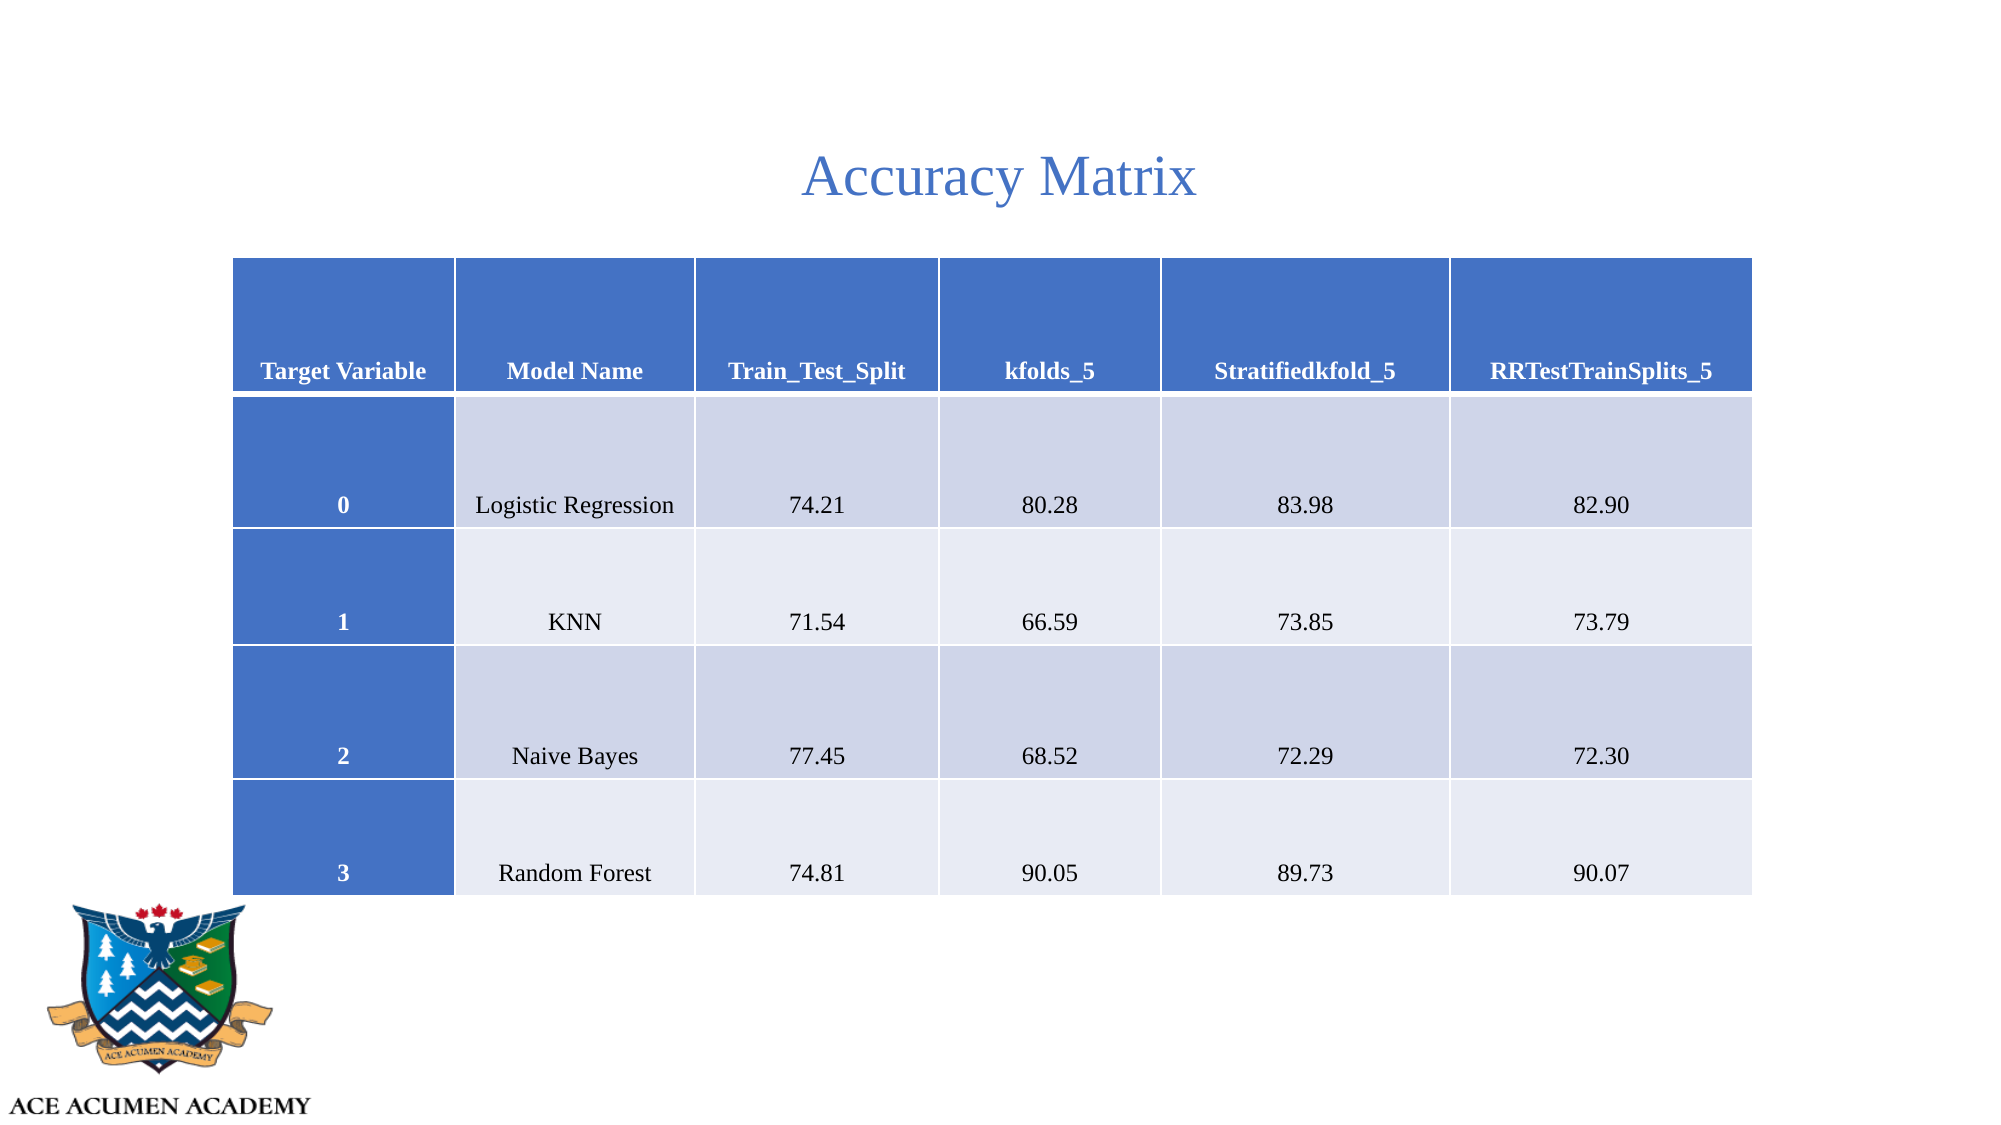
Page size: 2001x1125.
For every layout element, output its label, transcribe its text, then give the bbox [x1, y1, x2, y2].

table_cell 1 [233, 529, 454, 644]
table_cell 83.98 [1162, 397, 1449, 527]
table_cell 2 [233, 646, 454, 778]
table_cell Naive Bayes [456, 646, 694, 778]
table_cell 73.79 [1451, 529, 1752, 644]
table_cell 74.21 [696, 397, 938, 527]
picture [0, 895, 573, 1125]
table_cell 3 [233, 780, 454, 895]
table_cell Logistic Regression [456, 397, 694, 527]
table_cell 90.05 [940, 780, 1160, 895]
table_cell 66.59 [940, 529, 1160, 644]
table_cell 72.29 [1162, 646, 1449, 778]
table_header kfolds_5 [940, 258, 1160, 391]
list Accuracy Matrix [137, 137, 1863, 1014]
table_header RRTestTrainSplits_5 [1451, 258, 1752, 391]
table_header Stratifiedkfold_5 [1162, 258, 1449, 391]
table_cell 90.07 [1451, 780, 1752, 895]
table_cell 77.45 [696, 646, 938, 778]
table_header Target Variable [233, 258, 454, 391]
table_header Model Name [456, 258, 694, 391]
table_cell 0 [233, 397, 454, 527]
table_cell 73.85 [1162, 529, 1449, 644]
table_cell Random Forest [456, 780, 694, 895]
table_cell 89.73 [1162, 780, 1449, 895]
table_cell 68.52 [940, 646, 1160, 778]
table_cell 80.28 [940, 397, 1160, 527]
table_cell KNN [456, 529, 694, 644]
table_cell 74.81 [696, 780, 938, 895]
table_cell 82.90 [1451, 397, 1752, 527]
table_cell 71.54 [696, 529, 938, 644]
table_cell 72.30 [1451, 646, 1752, 778]
table_header Train_Test_Split [696, 258, 938, 391]
